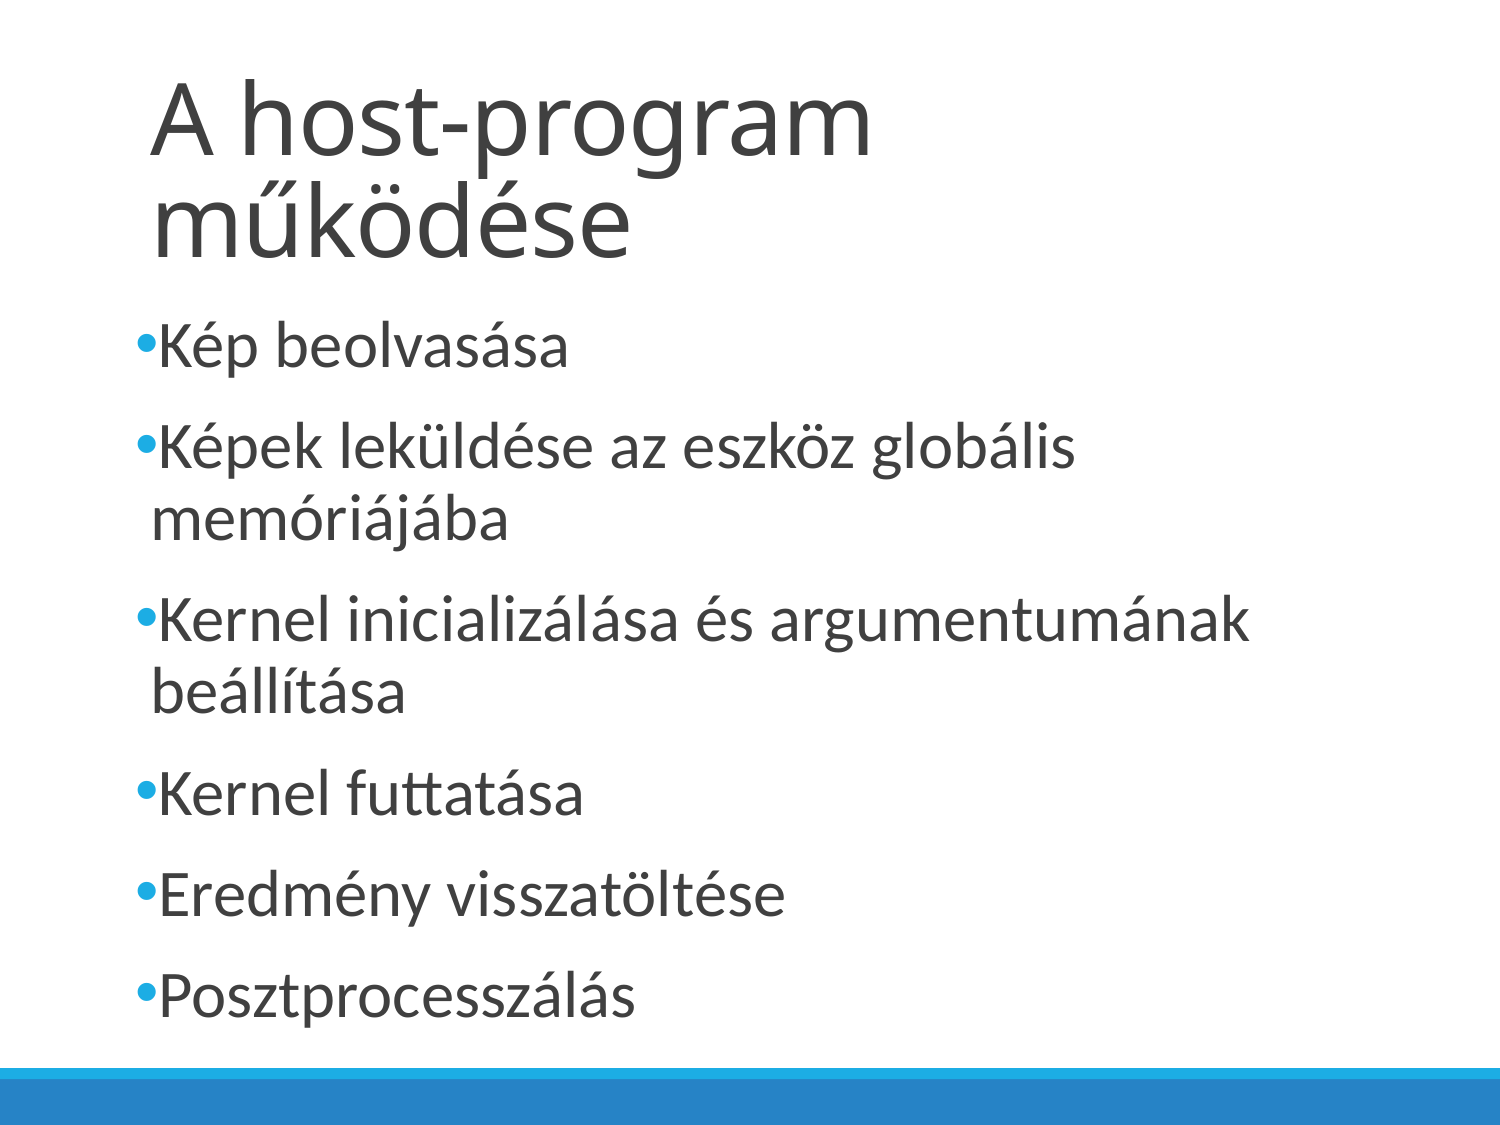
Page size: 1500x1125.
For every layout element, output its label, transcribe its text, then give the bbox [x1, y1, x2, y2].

title A host-program működése [135, 47, 1373, 285]
list Kép beolvasása Képek leküldése az eszköz globális memóriájába Kernel inicializálása és argumentumának beállítása Kernel futtatása Eredmény visszatöltése Posztprocesszálás [135, 302, 1373, 1034]
